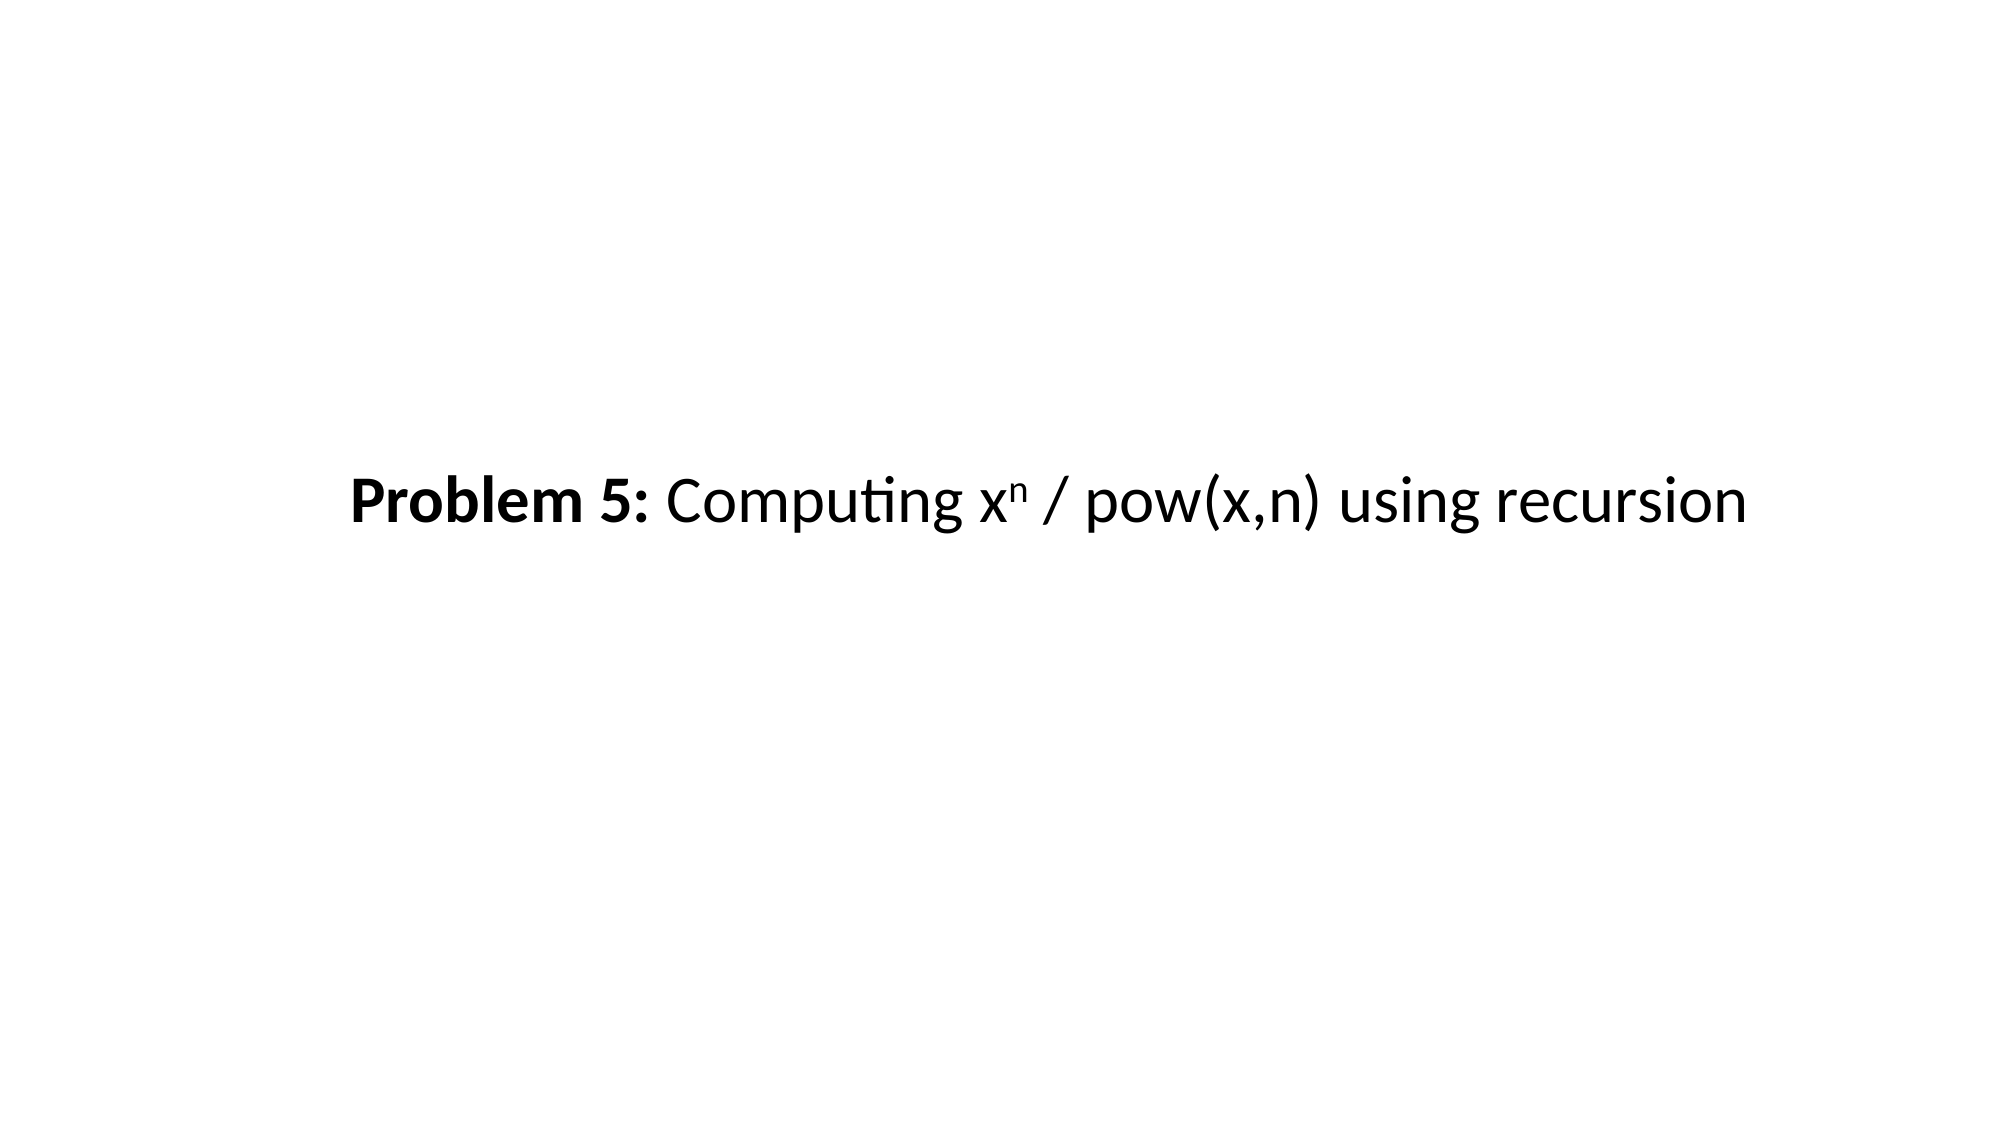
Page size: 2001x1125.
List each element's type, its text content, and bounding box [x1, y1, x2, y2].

text_box Problem 5: Computing xn / pow(x,n) using recursion [335, 448, 1764, 544]
